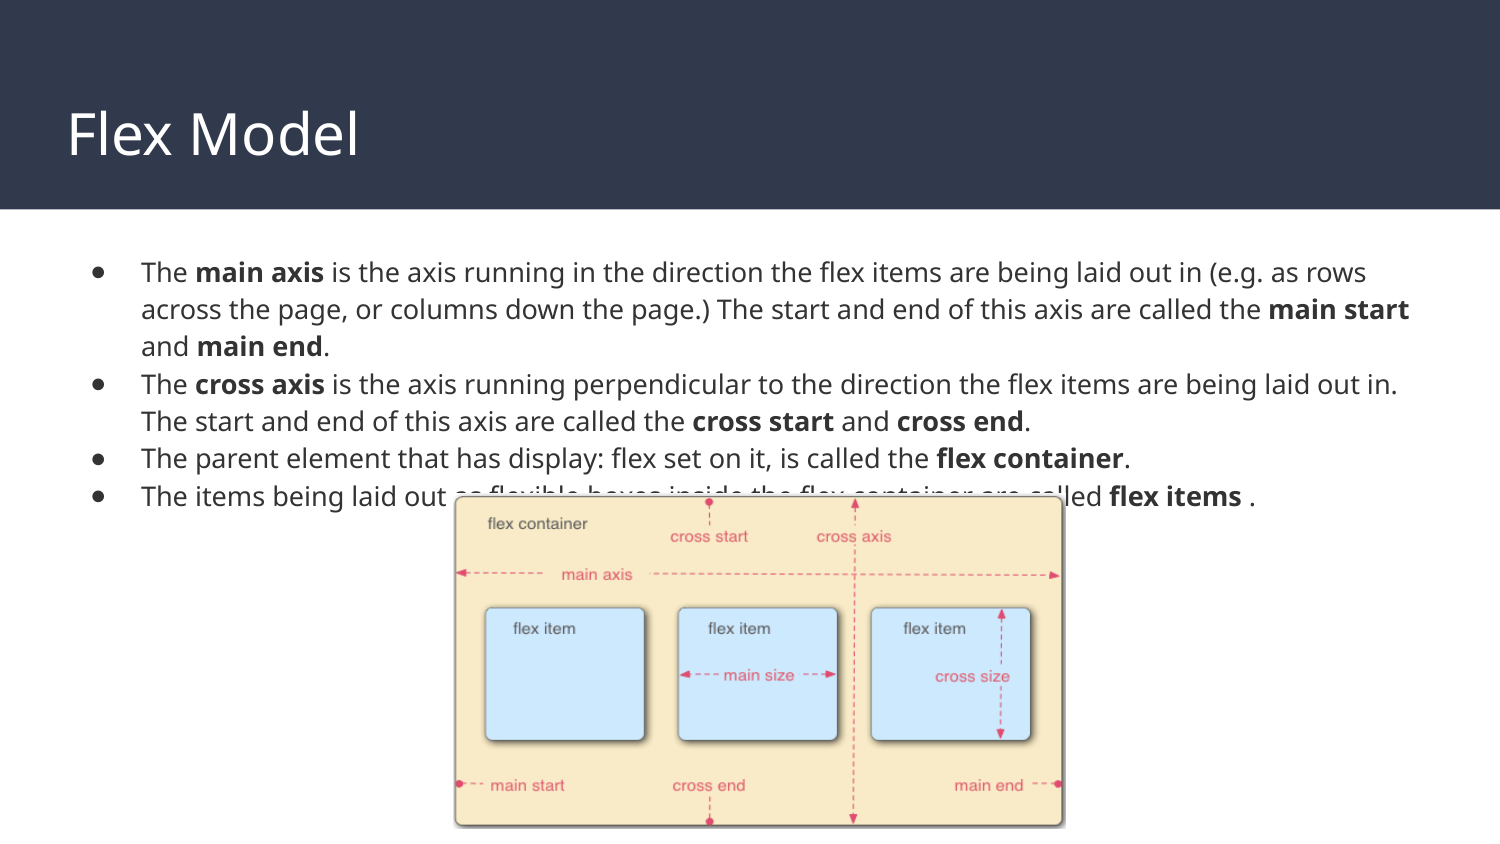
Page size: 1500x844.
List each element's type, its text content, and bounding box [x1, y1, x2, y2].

picture [453, 493, 1066, 830]
list The main axis is the axis running in the direction the flex items are being laid out in (e.g. as rows across the page, or columns down the page.) The start and end of this axis are called the main start and main end. The cross axis is the axis running perpendicular to the direction the flex items are being laid out in. The start and end of this axis are called the cross start and cross end. The parent element that has display: flex set on it, is called the flex container. The items being laid out as flexible boxes inside the flex container are called flex items . [51, 235, 1449, 470]
title Flex Model [51, 82, 1449, 185]
